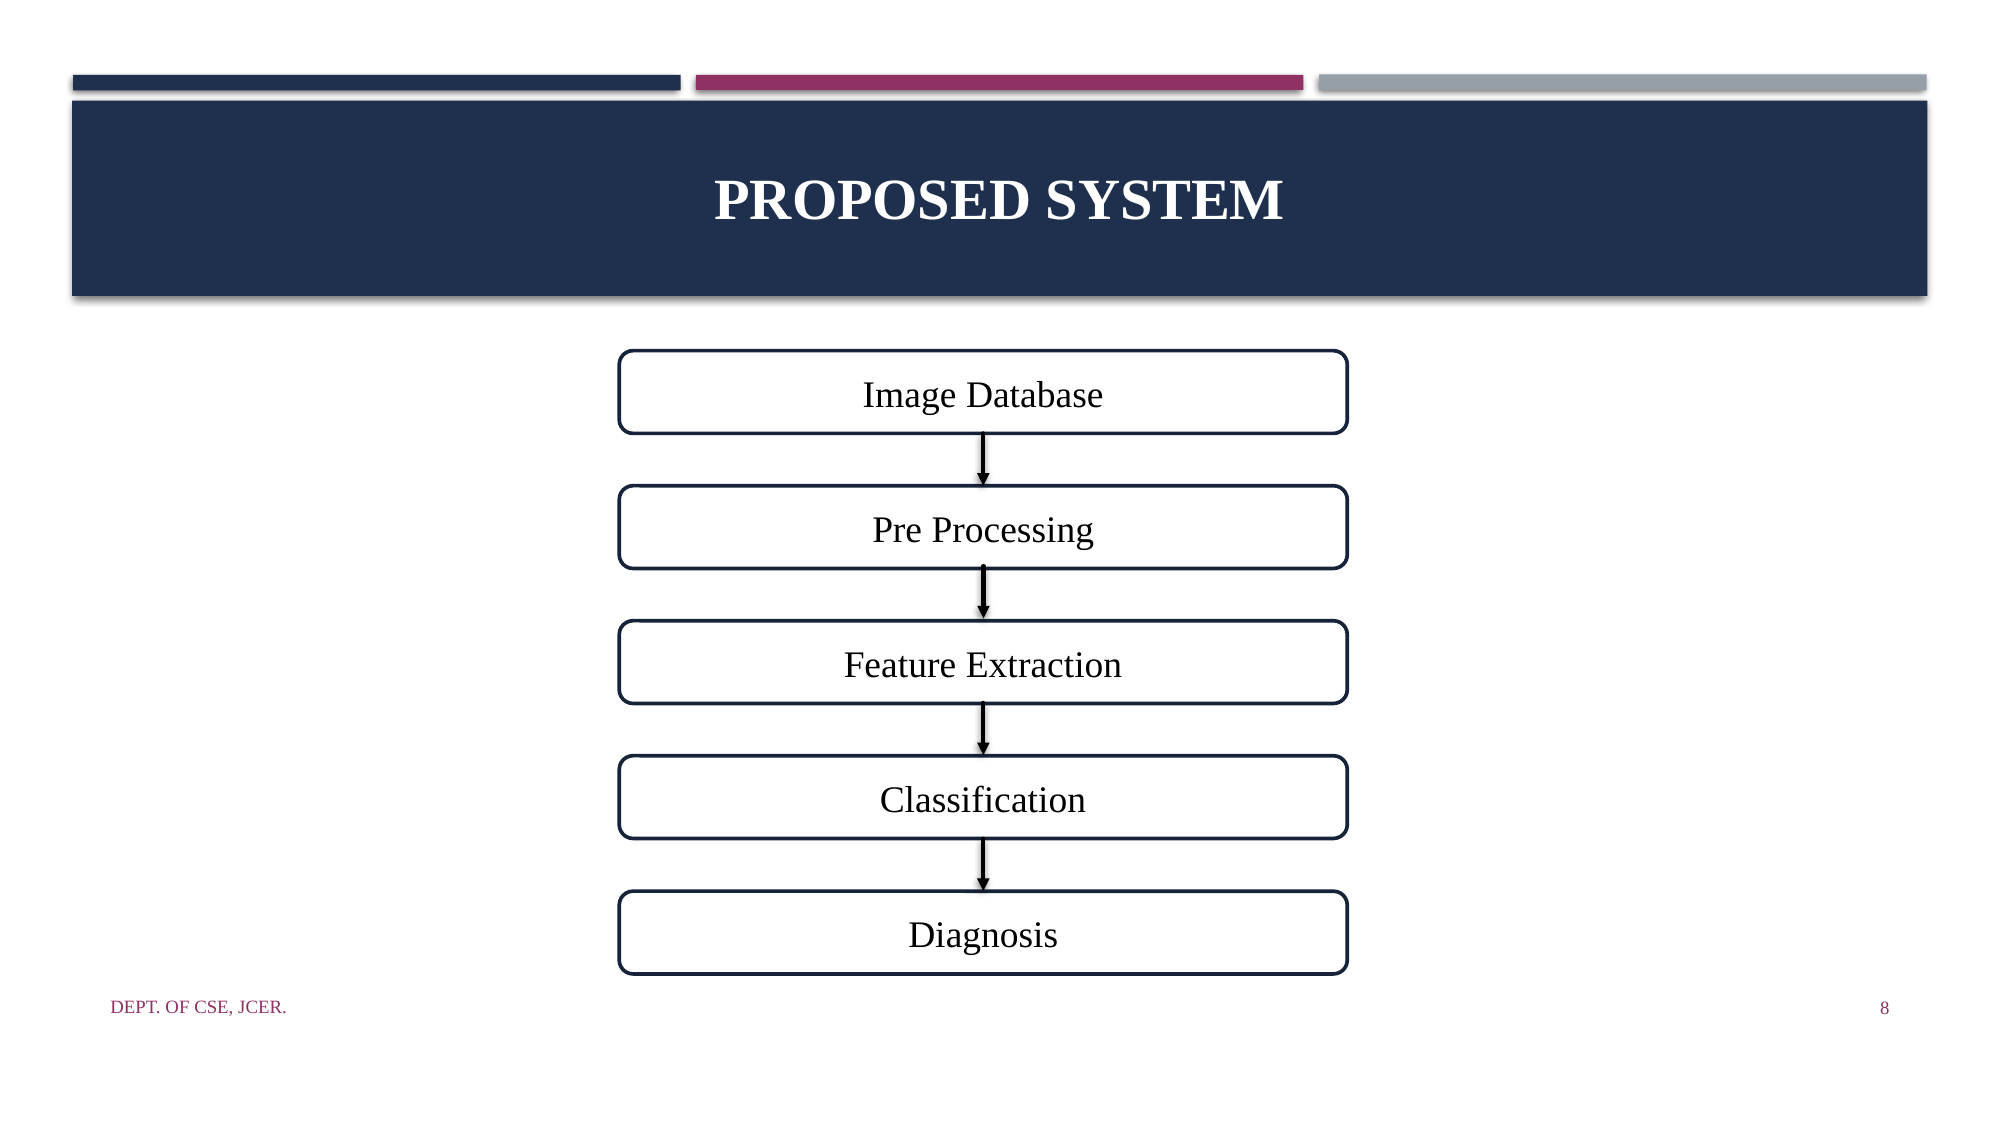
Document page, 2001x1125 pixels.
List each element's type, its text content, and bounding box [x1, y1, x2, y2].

text_box Diagnosis [617, 889, 1350, 976]
slide_number 8 [1732, 977, 1905, 1037]
text_box Feature Extraction [617, 618, 1350, 706]
footer Dept. of CSE, JCER. [95, 976, 1230, 1037]
title Proposed system [74, 102, 1926, 290]
text_box Pre Processing [617, 483, 1350, 571]
text_box Image Database [617, 348, 1350, 436]
text_box Classification [617, 753, 1350, 841]
